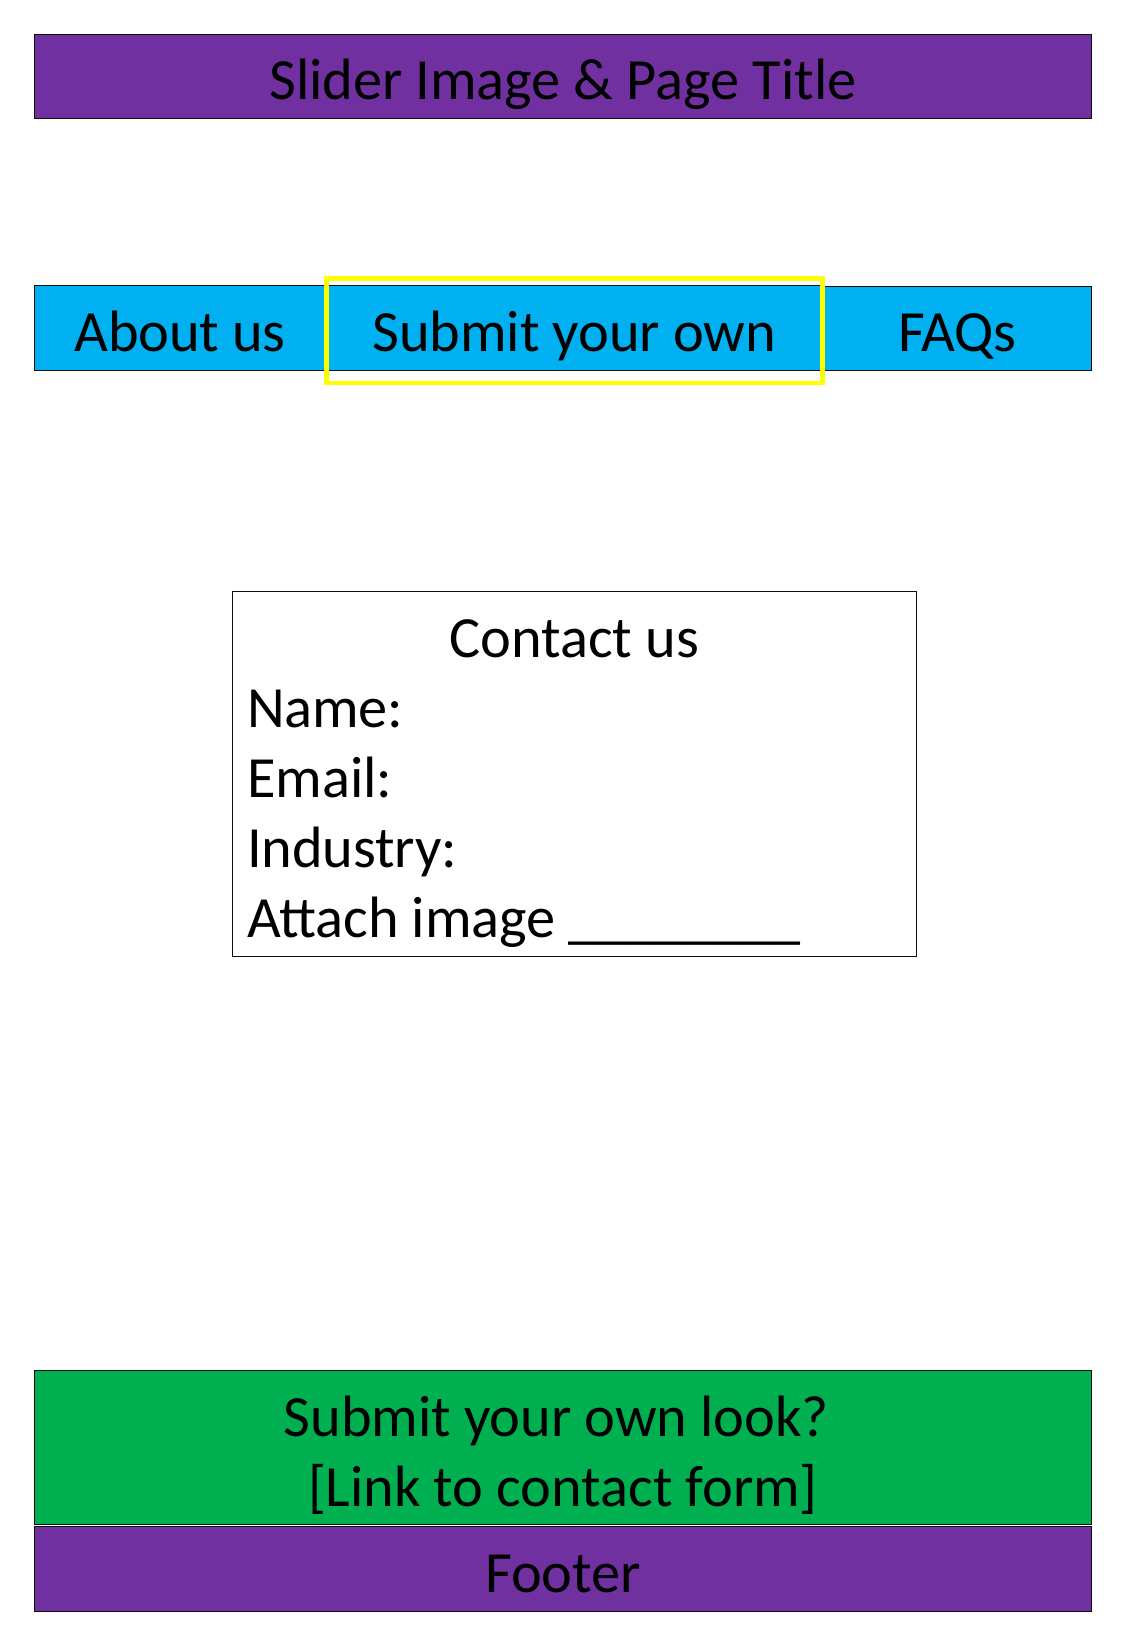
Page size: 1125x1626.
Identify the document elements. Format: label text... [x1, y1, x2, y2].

text_box Contact us Name: Email: Industry: Attach image ________ [232, 591, 917, 957]
text_box About us [34, 285, 325, 371]
text_box Slider Image & Page Title [34, 34, 1092, 119]
text_box [325, 277, 824, 384]
text_box Footer [34, 1526, 1092, 1612]
text_box FAQs [824, 286, 1092, 371]
text_box Submit your own look? [Link to contact form] [34, 1370, 1092, 1525]
